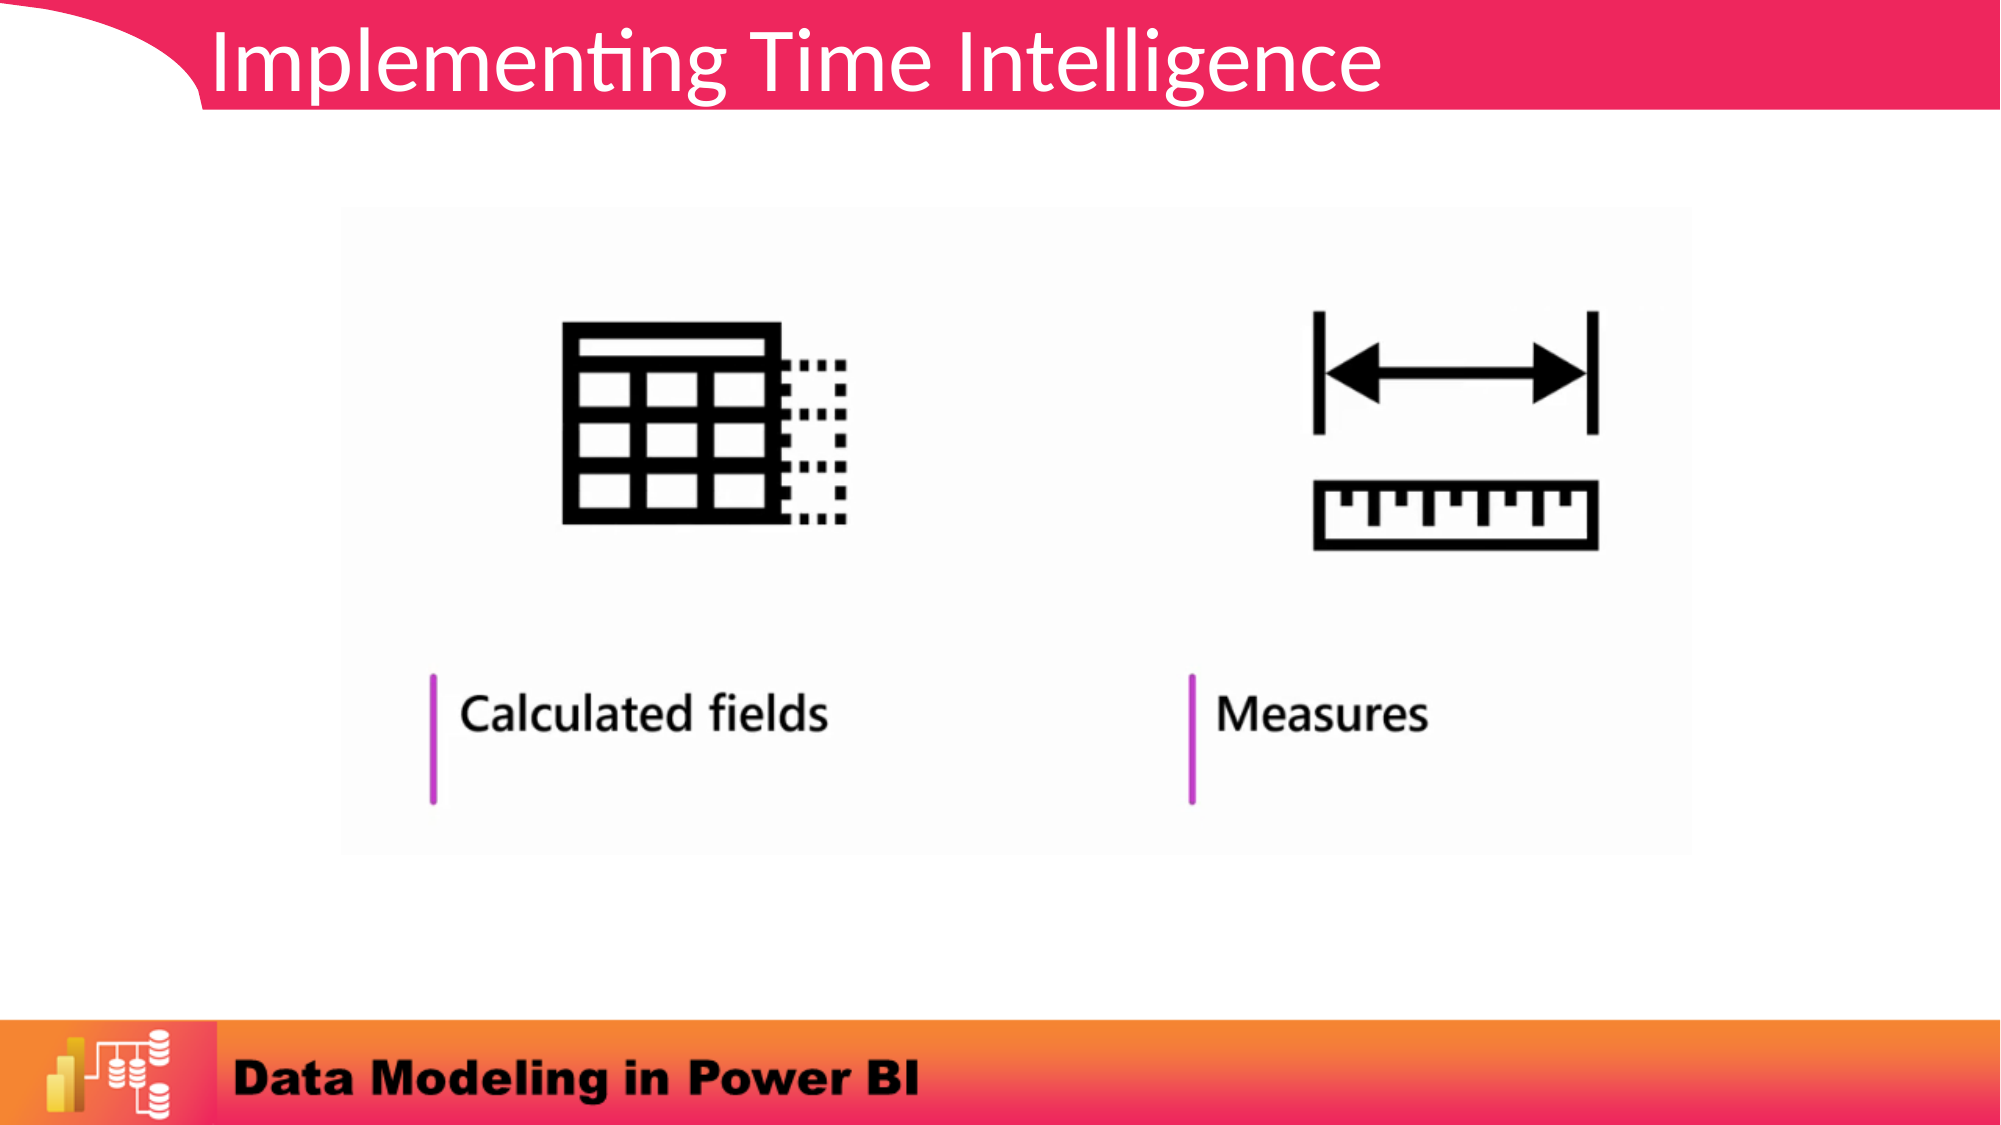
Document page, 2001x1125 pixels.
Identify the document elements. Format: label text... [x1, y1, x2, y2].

text_box Implementing Time Intelligence [0, 0, 2000, 111]
picture [0, 0, 2001, 1125]
